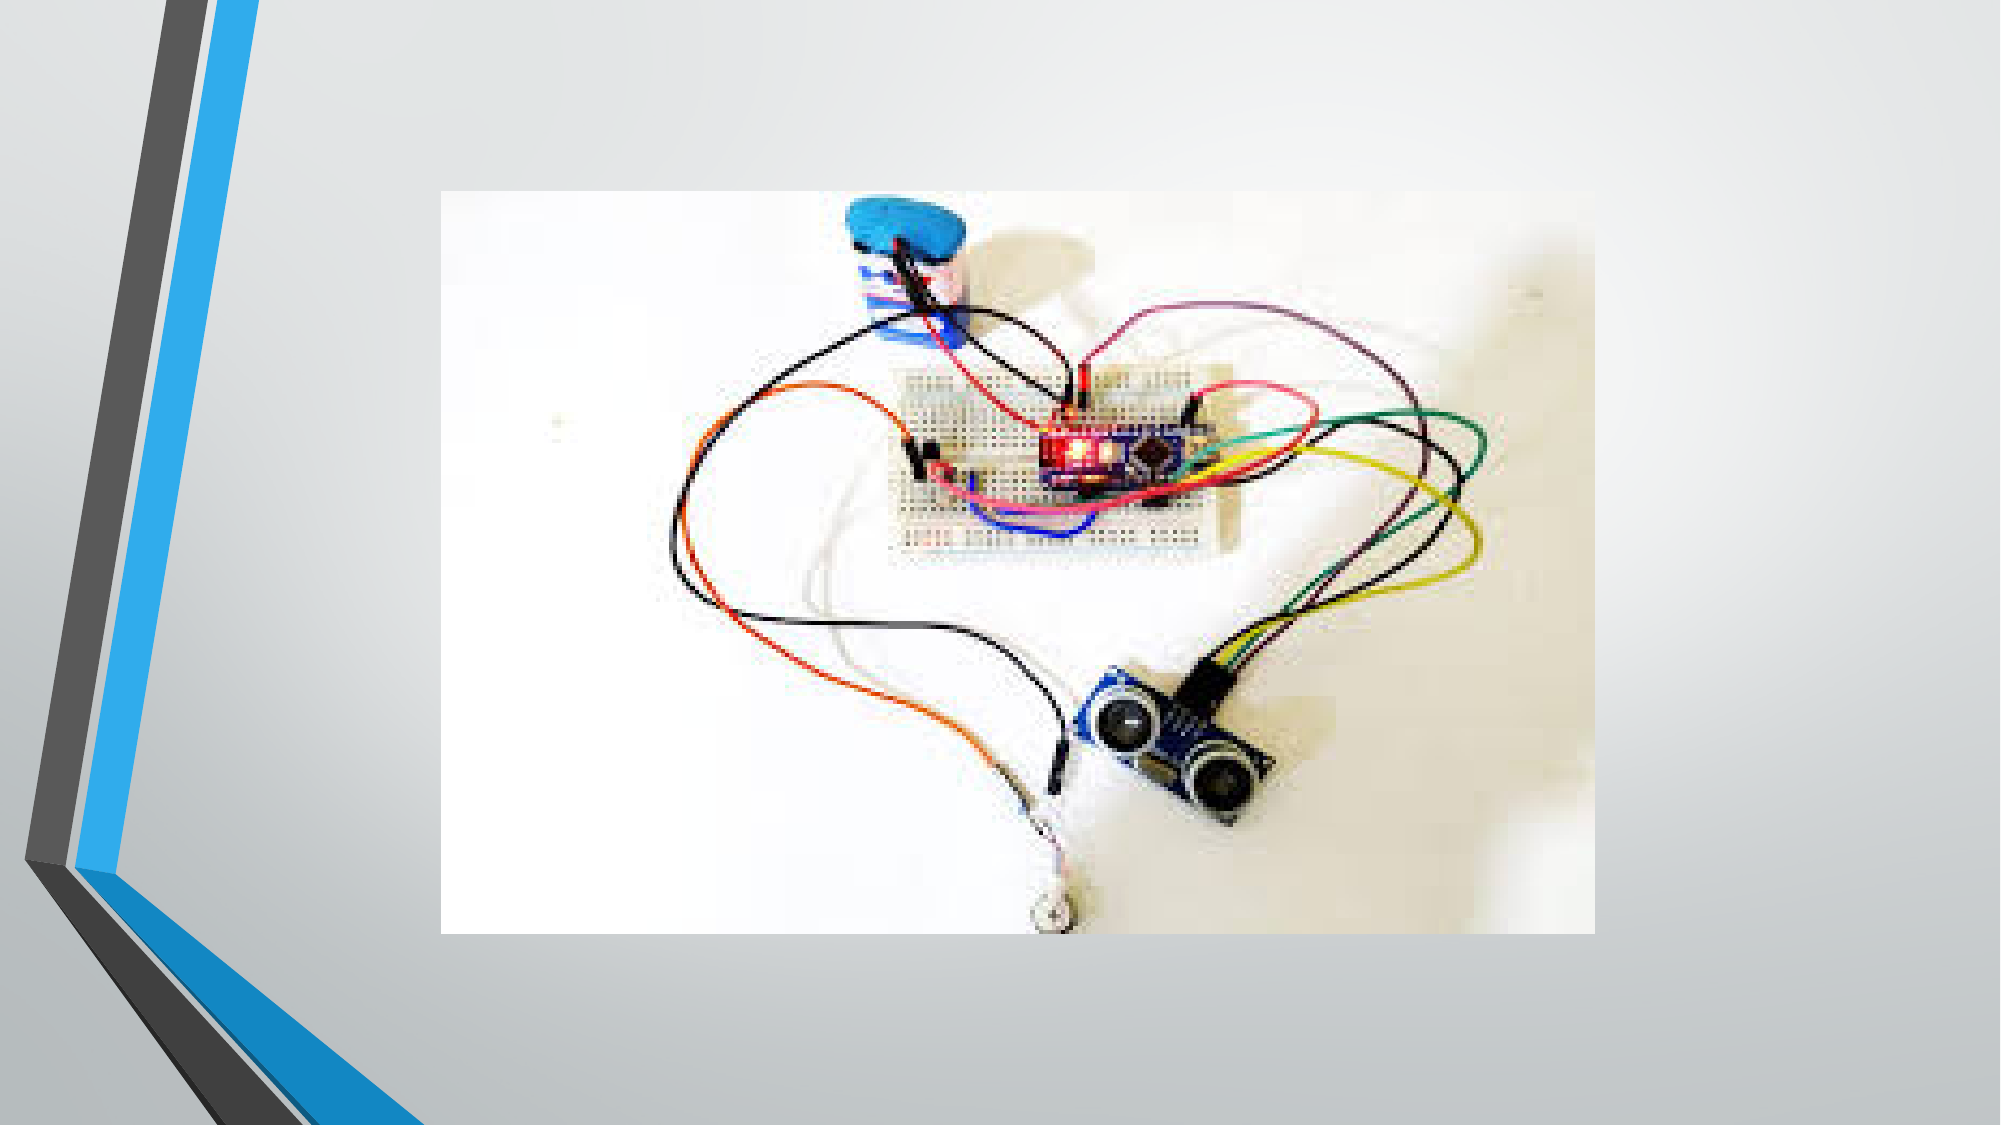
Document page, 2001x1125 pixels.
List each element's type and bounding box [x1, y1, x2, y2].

list [441, 191, 1596, 934]
